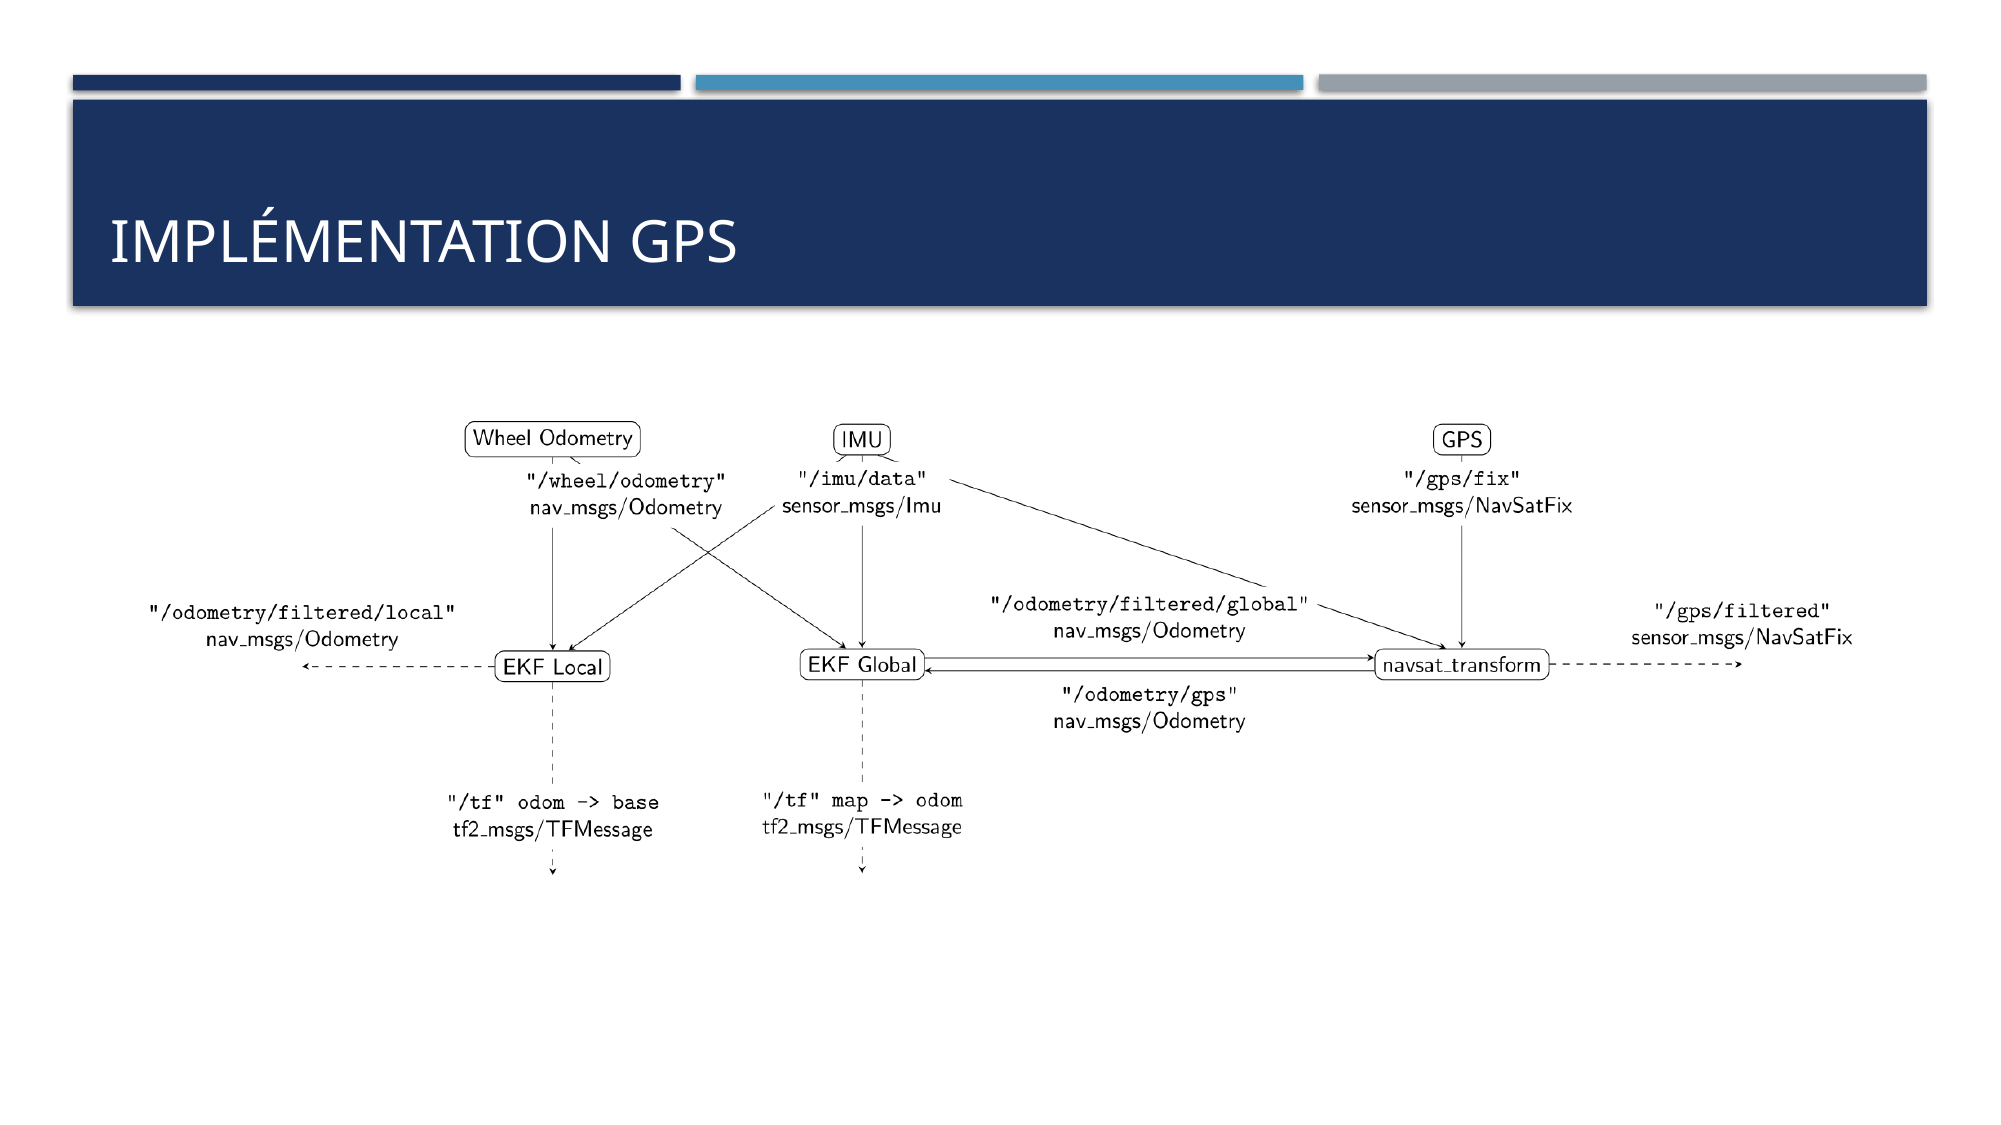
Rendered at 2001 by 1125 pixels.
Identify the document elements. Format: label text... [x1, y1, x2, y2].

title Implémentation GPS [95, 119, 1905, 282]
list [139, 421, 1861, 891]
